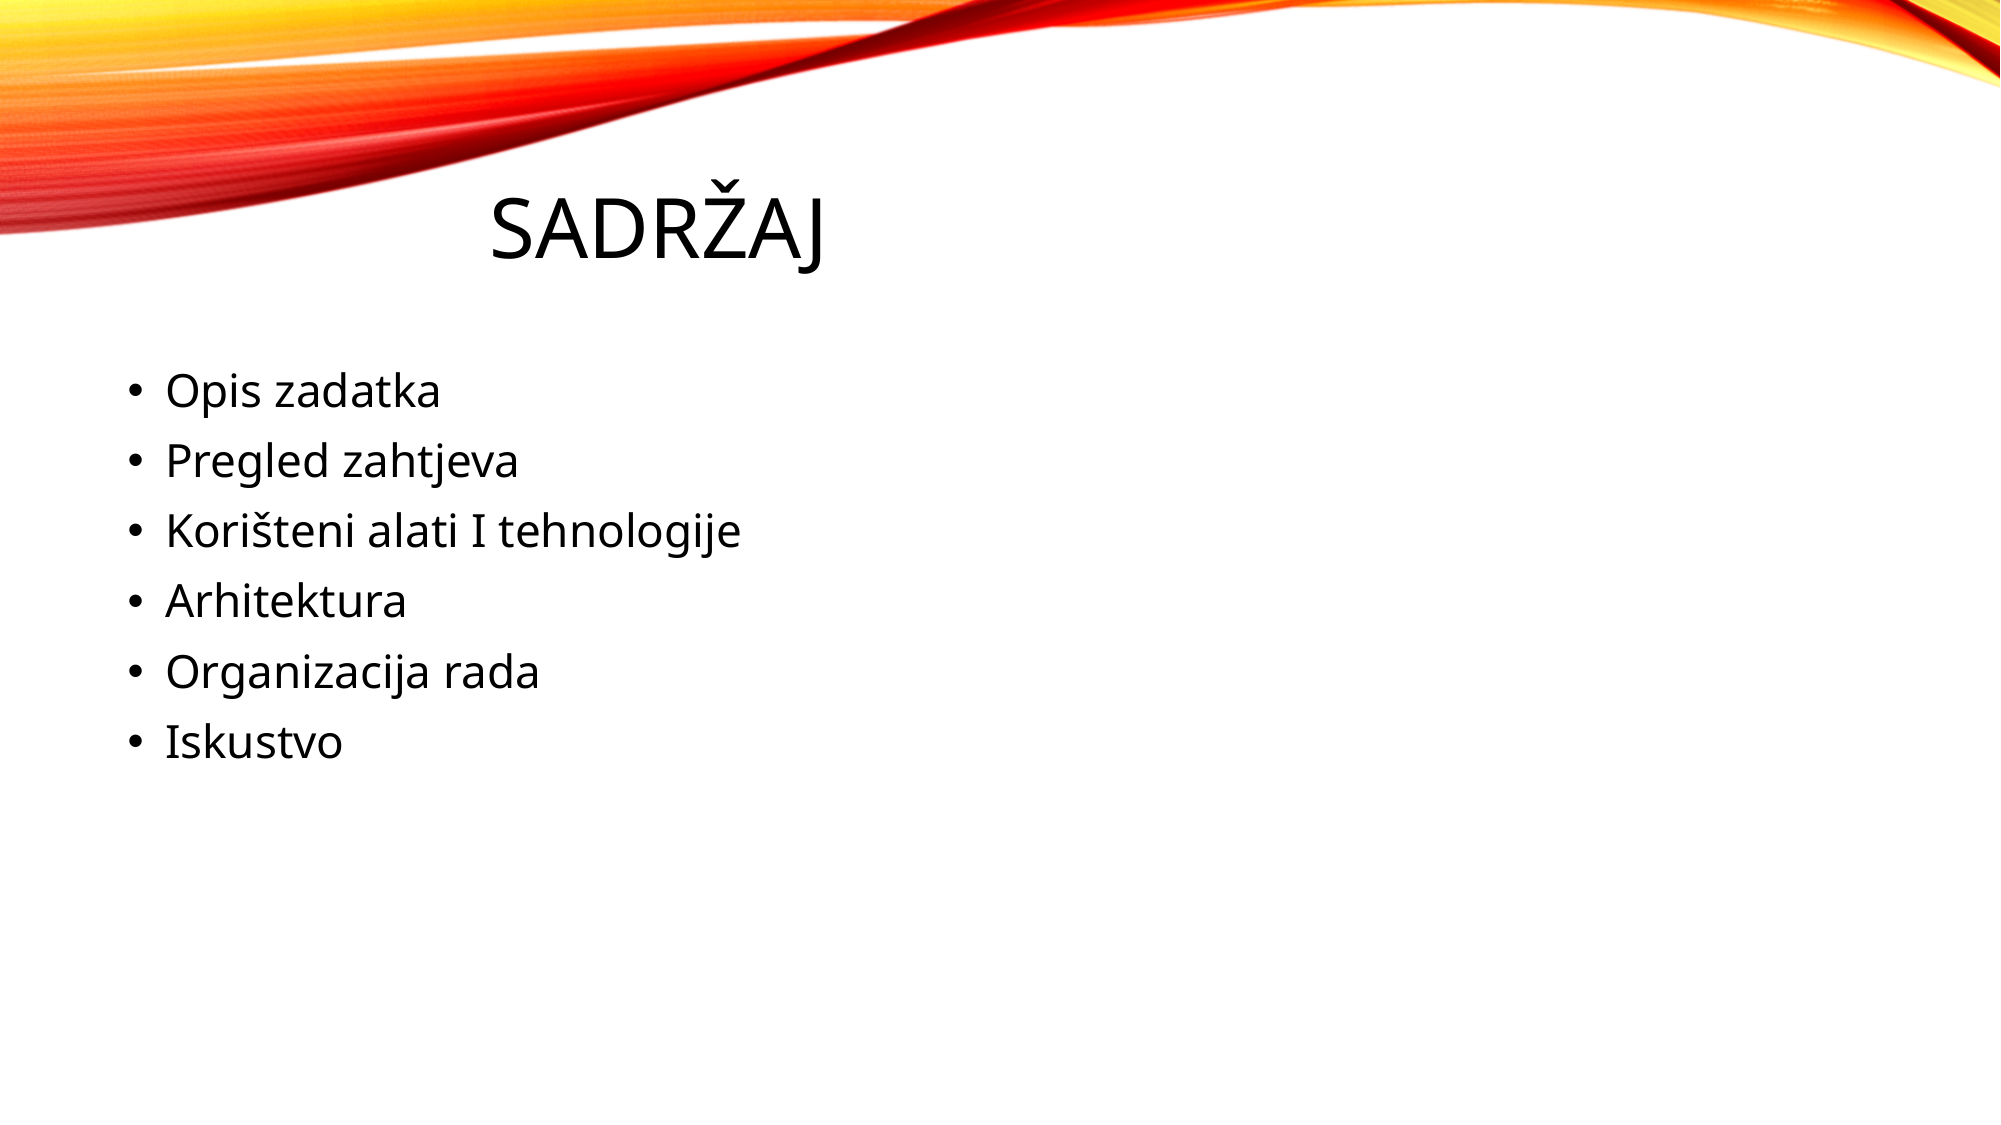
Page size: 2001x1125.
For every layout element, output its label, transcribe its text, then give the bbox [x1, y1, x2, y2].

picture [0, 0, 2000, 237]
title Sadržaj [474, 125, 1888, 338]
list Opis zadatka Pregled zahtjeva Korišteni alati I tehnologije Arhitektura Organizacija rada Iskustvo [112, 360, 1888, 1021]
